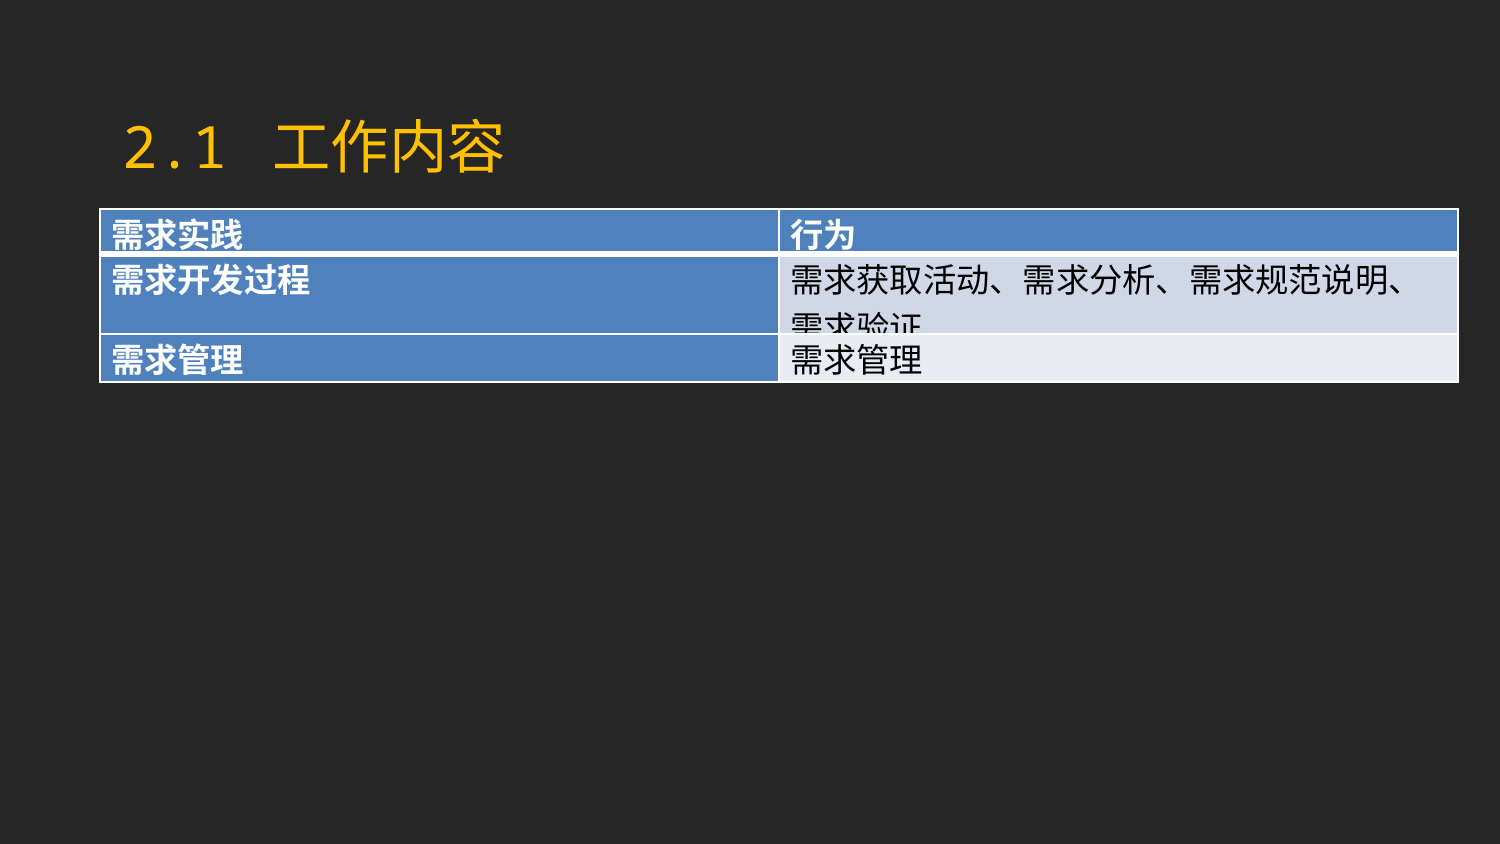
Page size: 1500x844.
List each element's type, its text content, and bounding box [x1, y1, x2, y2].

text_box 2.1 工作内容 [107, 102, 1392, 208]
table_header 需求实践 [101, 210, 778, 251]
table_cell 需求开发过程 [101, 257, 778, 333]
table_cell 需求管理 [101, 335, 778, 381]
table_cell 需求获取活动、需求分析、需求规范说明、需求验证 [780, 257, 1457, 333]
table_header 行为 [780, 210, 1457, 251]
text_box [0, 0, 1500, 844]
table_cell 需求管理 [780, 335, 1457, 381]
